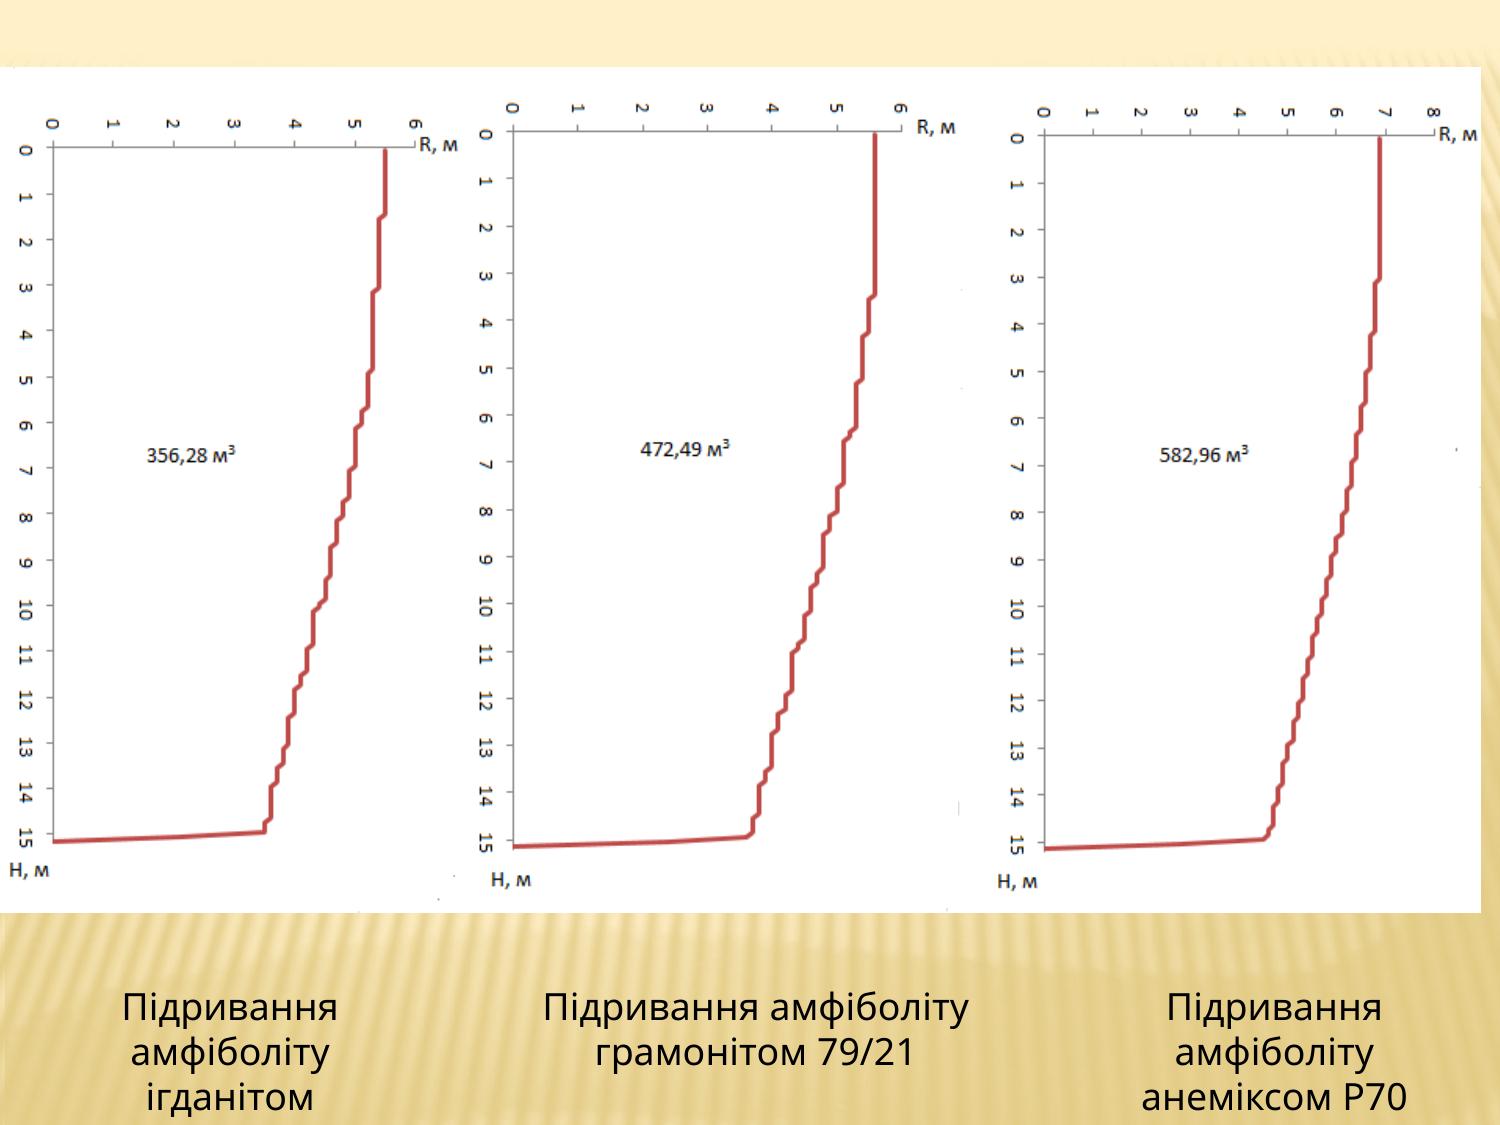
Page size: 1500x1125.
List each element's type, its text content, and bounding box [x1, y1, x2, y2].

text_box Підривання амфіболіту грамонітом 79/21 [513, 975, 999, 1081]
text_box Підривання амфіболіту ігданітом [41, 975, 420, 1125]
text_box Підривання амфіболіту анеміксом Р70 [1068, 975, 1481, 1125]
picture [0, 67, 1481, 913]
